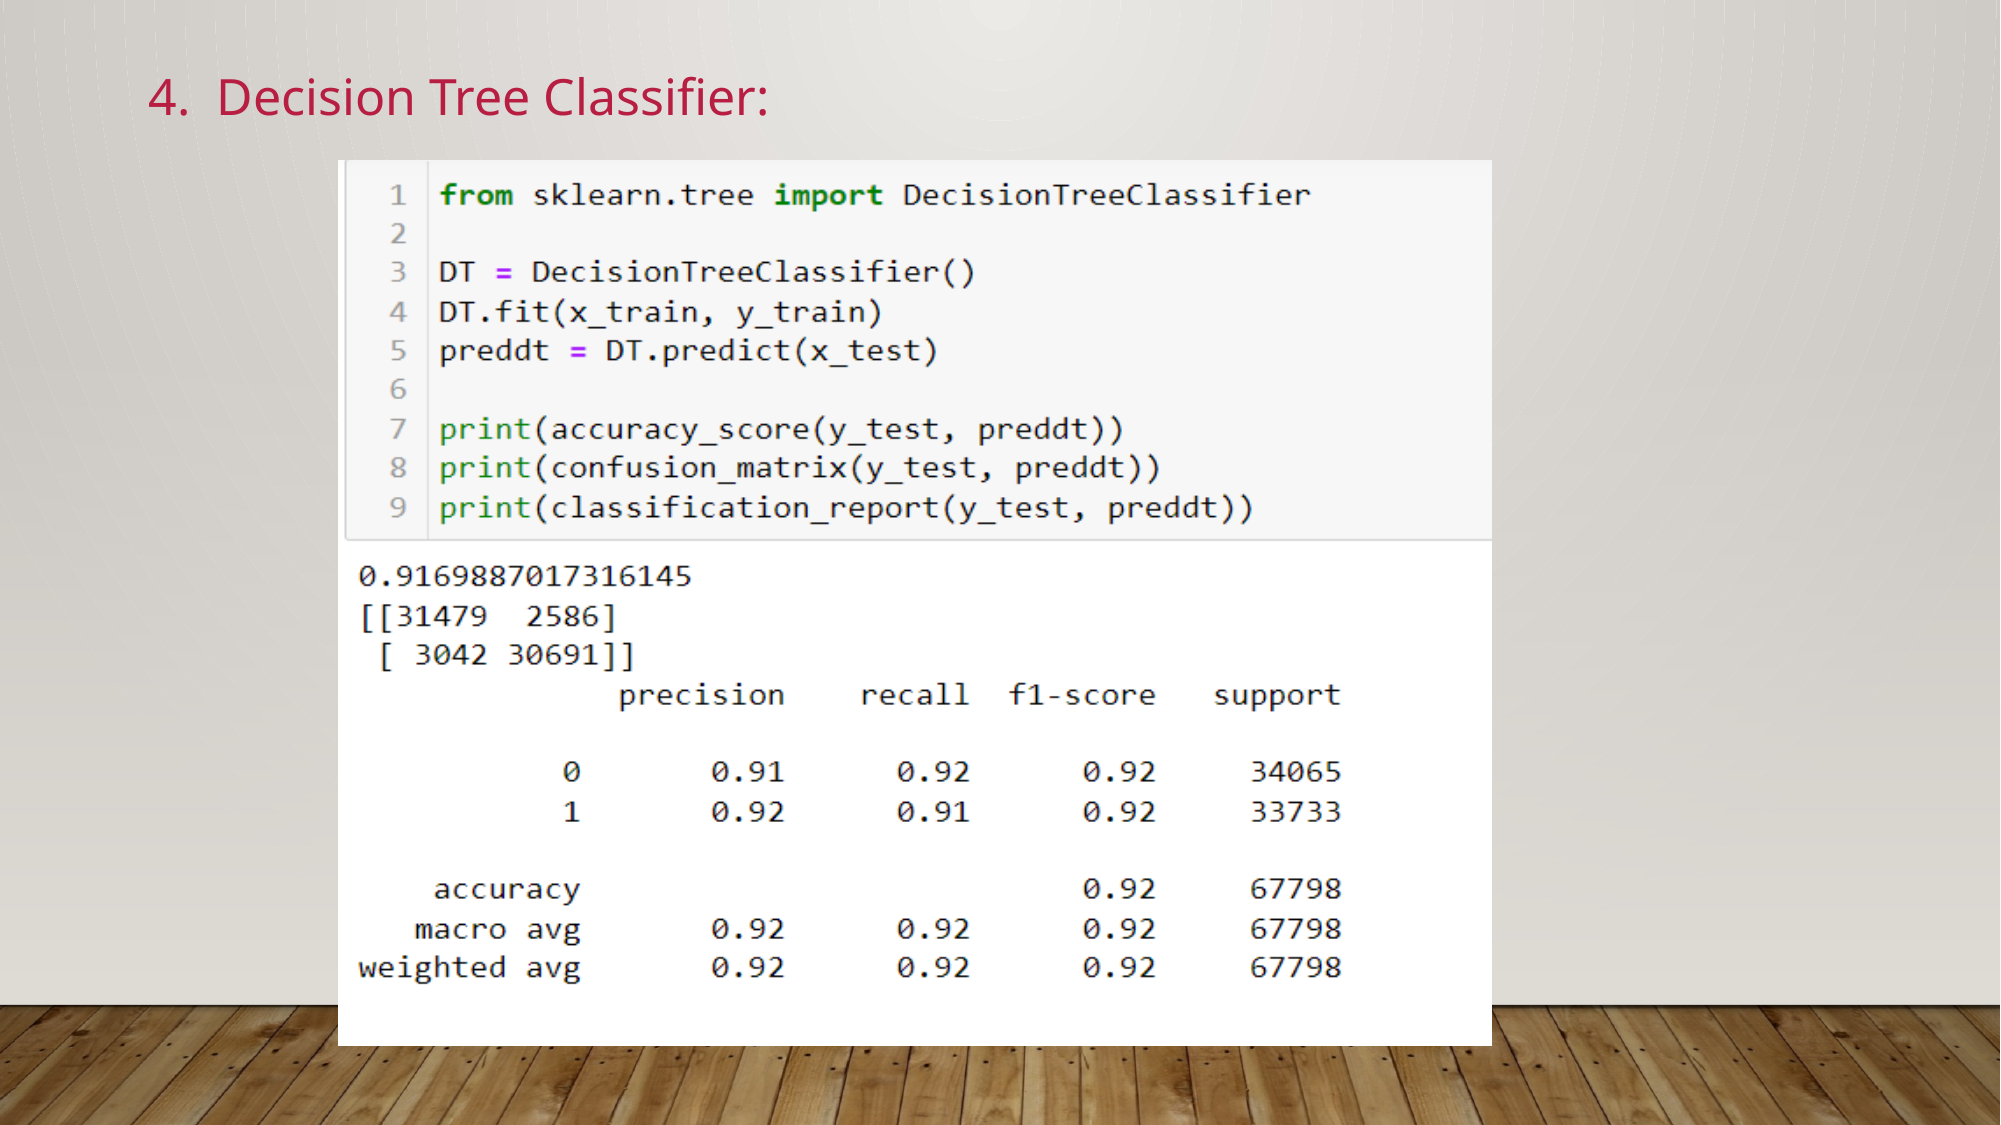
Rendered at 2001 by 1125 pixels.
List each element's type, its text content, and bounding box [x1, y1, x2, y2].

text_box 4. Decision Tree Classifier: [133, 58, 1153, 194]
picture [0, 160, 2000, 1125]
